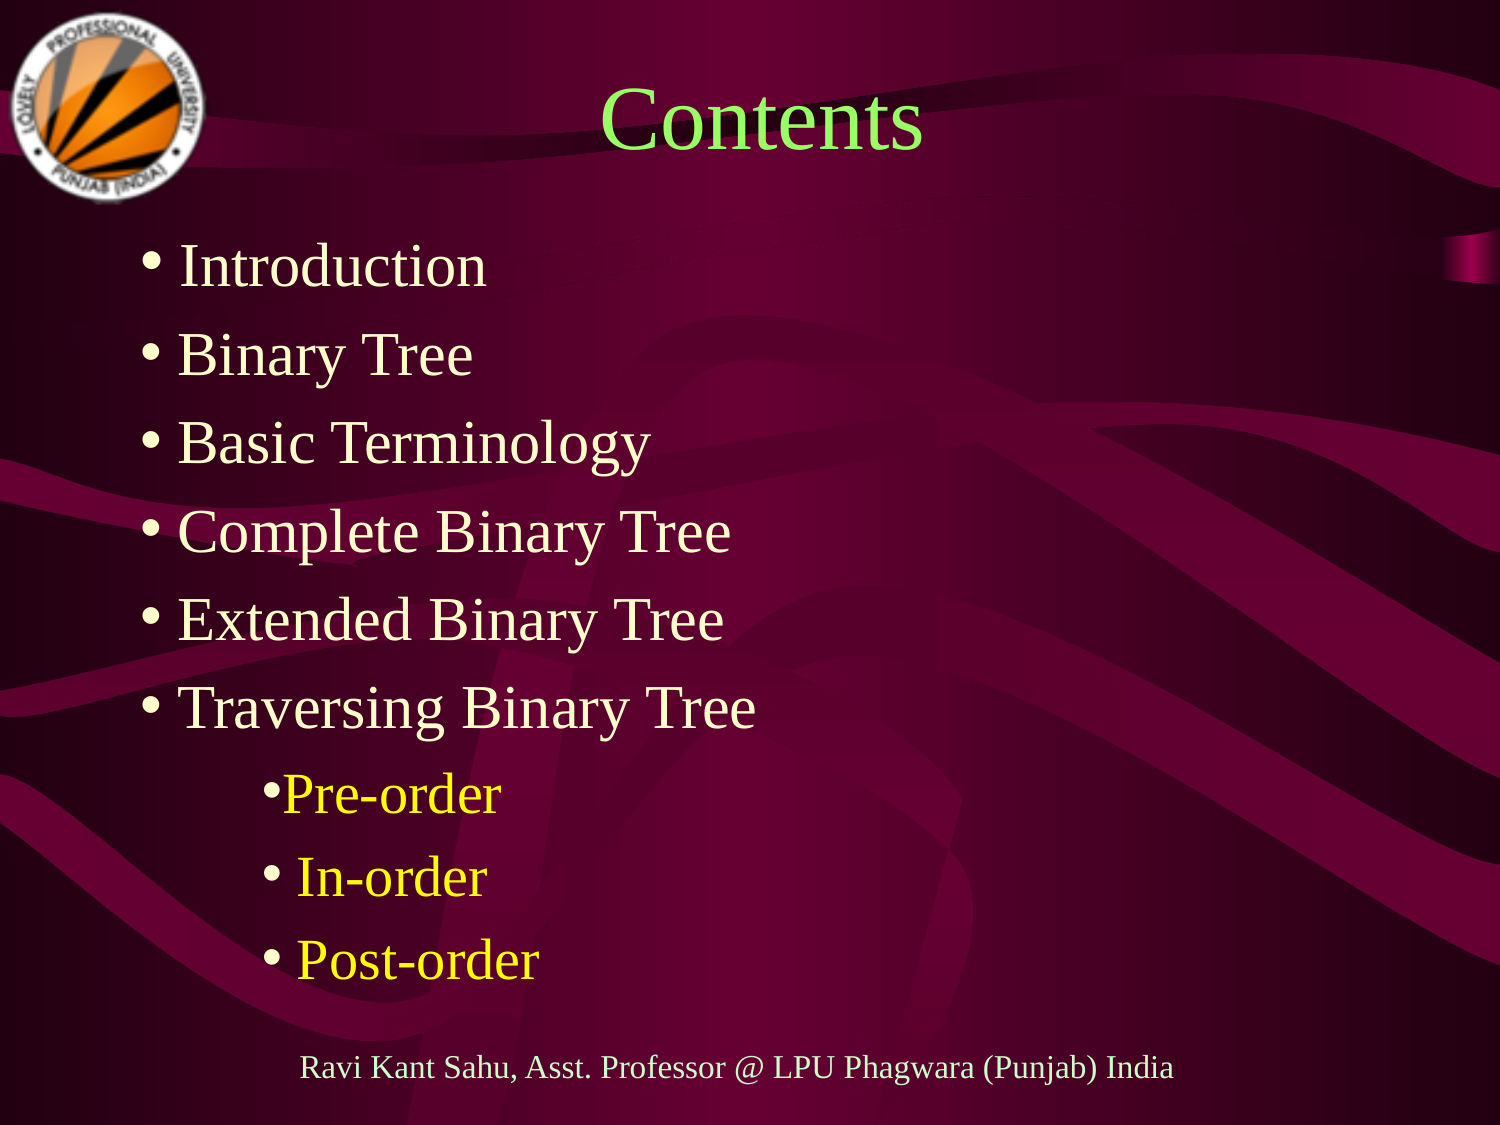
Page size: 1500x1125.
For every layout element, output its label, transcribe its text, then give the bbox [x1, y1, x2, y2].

title Contents [216, 50, 1400, 212]
footer Ravi Kant Sahu, Asst. Professor @ LPU Phagwara (Punjab) India [162, 1025, 1313, 1100]
picture [0, 0, 213, 212]
list Introduction Binary Tree Basic Terminology Complete Binary Tree Extended Binary Tree Traversing Binary Tree Pre-order In-order Post-order [125, 212, 1400, 1073]
